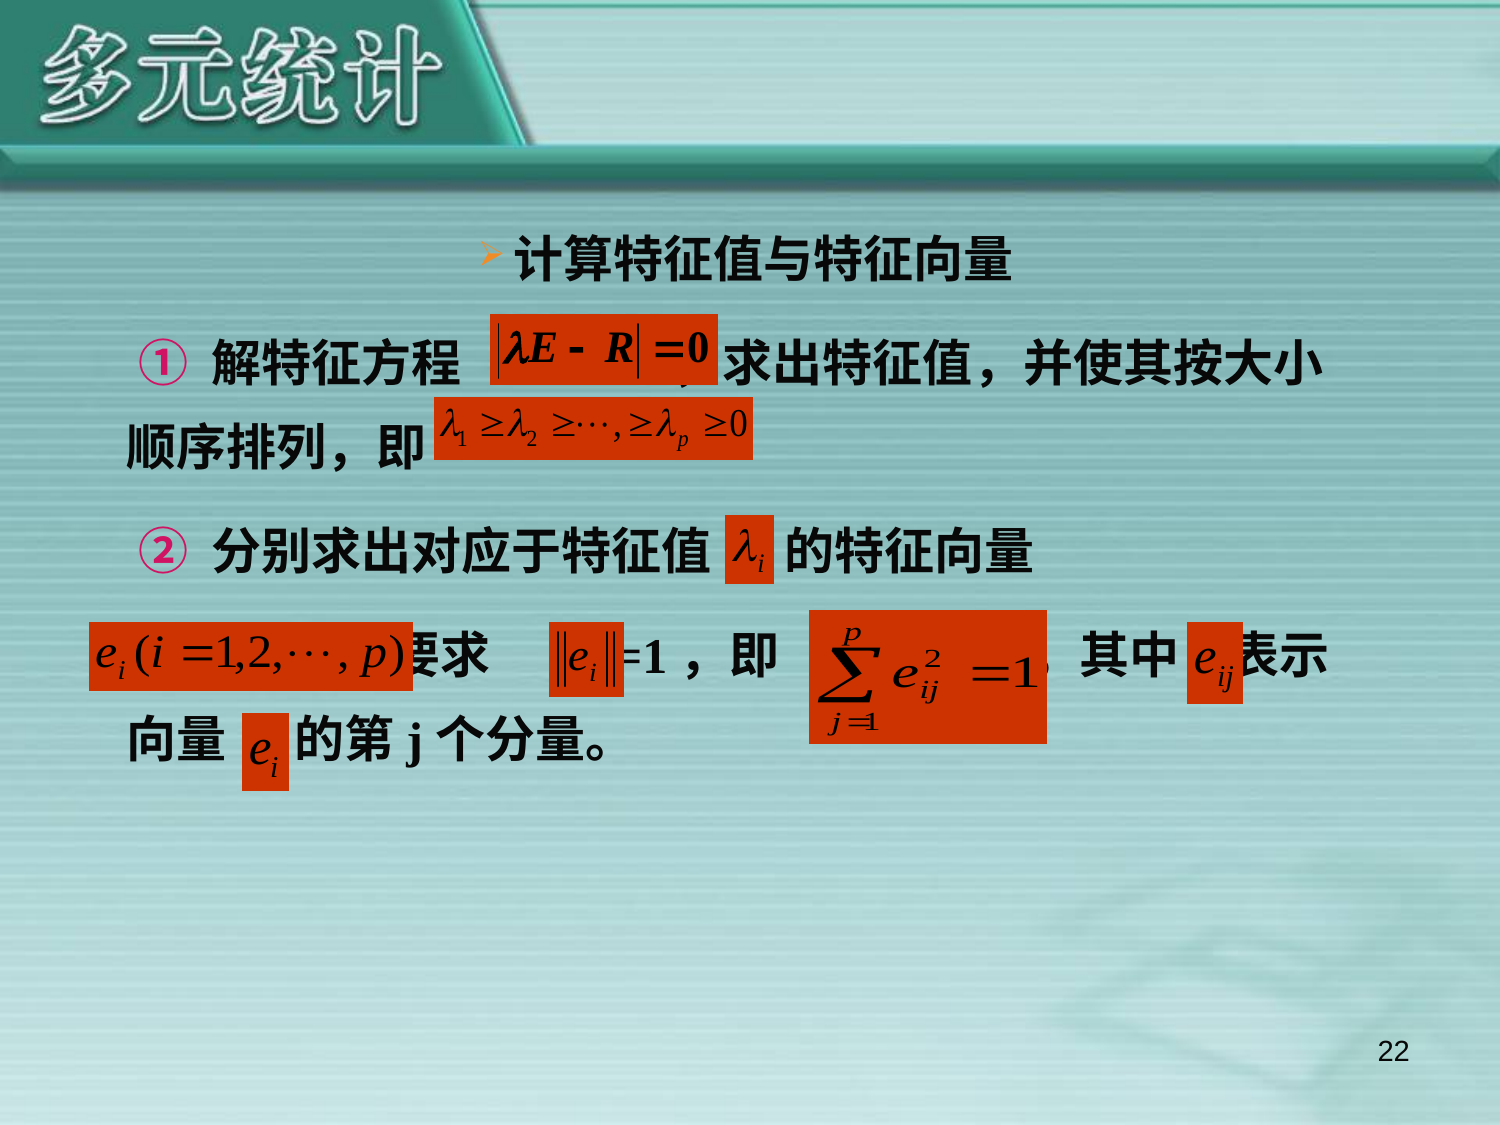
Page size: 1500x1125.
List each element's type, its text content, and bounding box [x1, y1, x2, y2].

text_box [241, 712, 290, 791]
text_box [489, 314, 718, 386]
picture [0, 0, 1500, 1125]
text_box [808, 609, 1047, 744]
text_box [1186, 621, 1243, 704]
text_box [725, 515, 775, 585]
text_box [88, 621, 414, 692]
text_box 计算特征值与特征向量 ① 解特征方程 ，求出特征值，并使其按大小顺序排列，即 ② 分别求出对应于特征值 的特征向量 要求 =1，即 ，其中 表示向量 的第j个分量。 [112, 196, 1388, 775]
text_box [433, 396, 753, 460]
slide_number 22 [1074, 1024, 1425, 1103]
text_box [548, 621, 625, 697]
